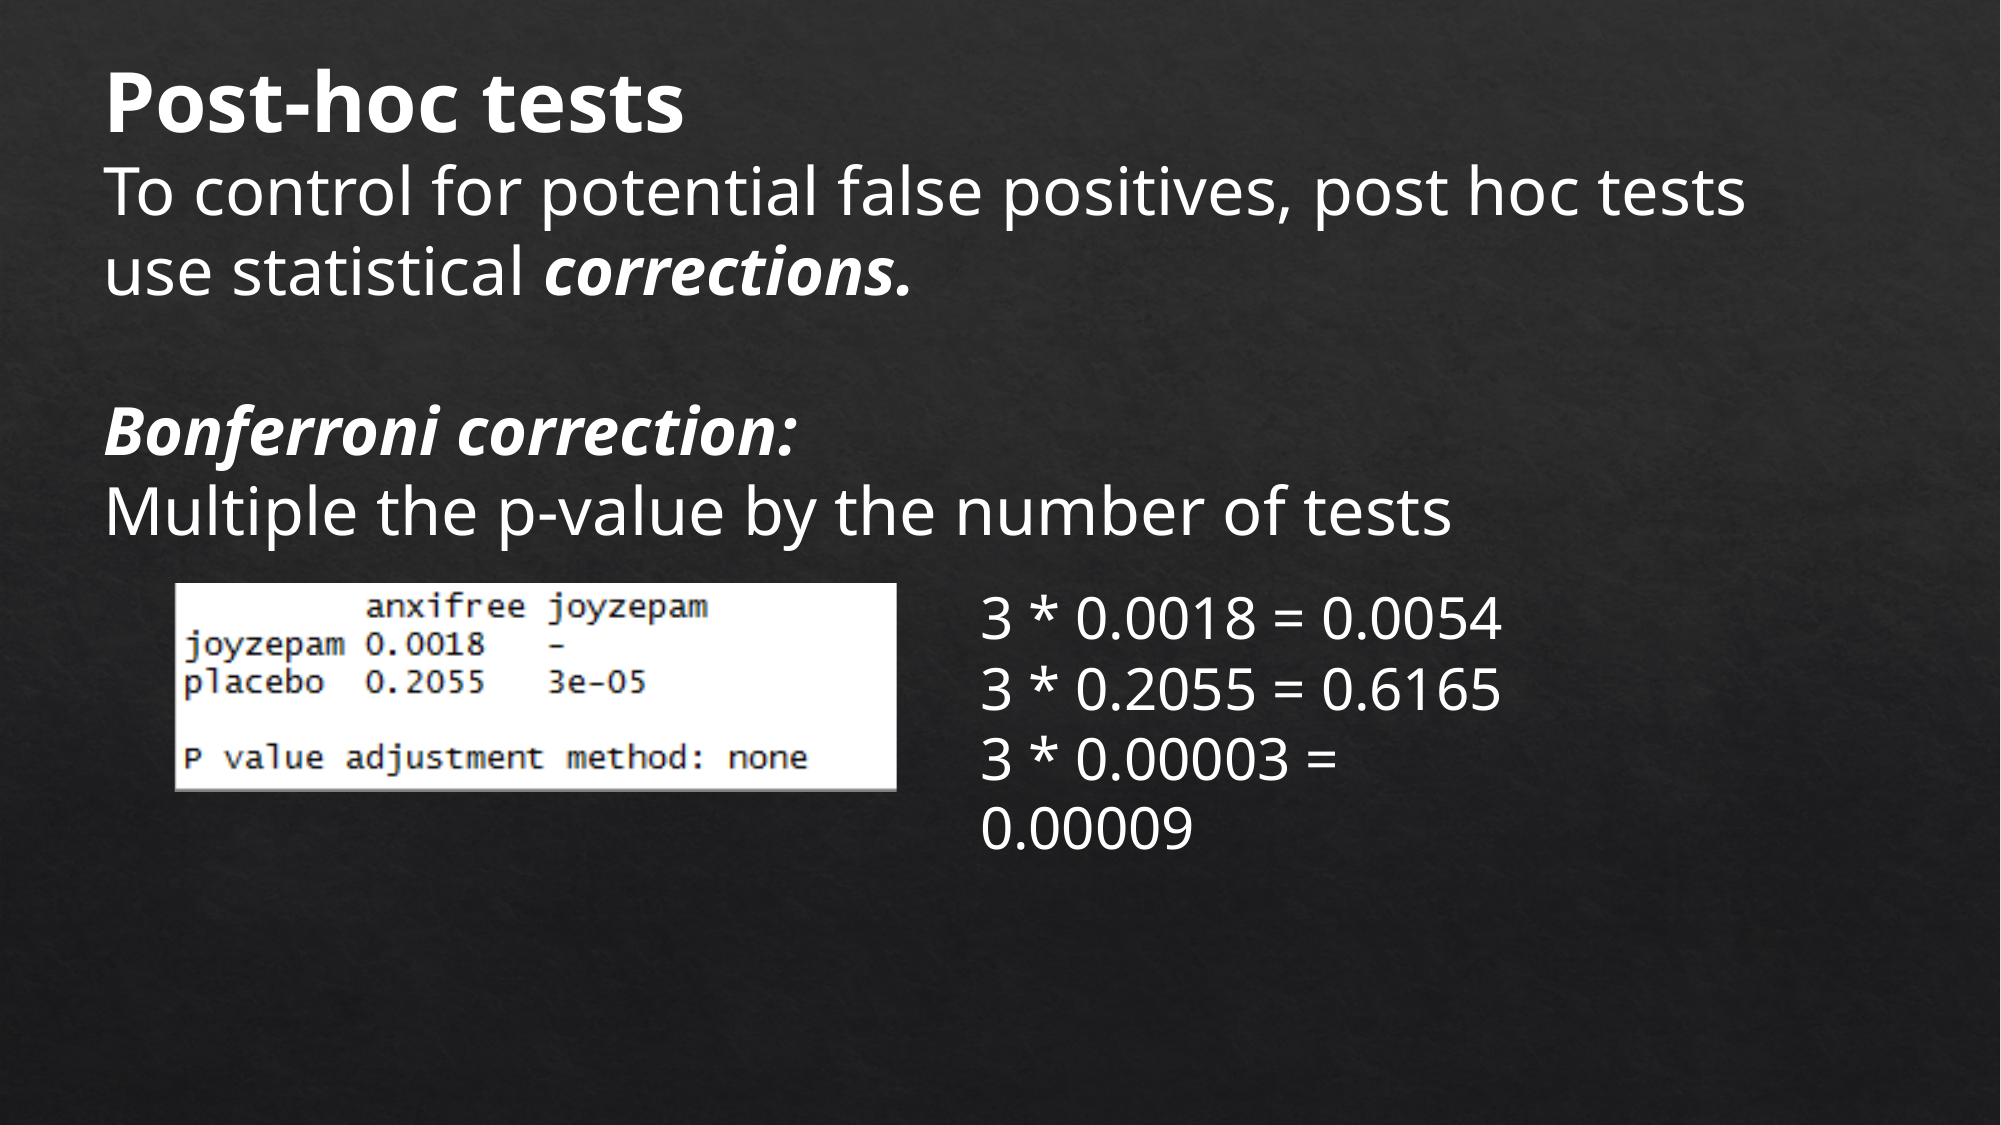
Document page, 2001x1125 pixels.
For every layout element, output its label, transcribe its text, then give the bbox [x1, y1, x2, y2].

picture [174, 583, 897, 793]
text_box 3 * 0.0018 = 0.0054 3 * 0.2055 = 0.6165 3 * 0.00003 = 0.00009 [965, 574, 1574, 869]
text_box Post-hoc tests To control for potential false positives, post hoc tests use statistical corrections. Bonferroni correction: Multiple the p-value by the number of tests [88, 41, 1843, 138]
